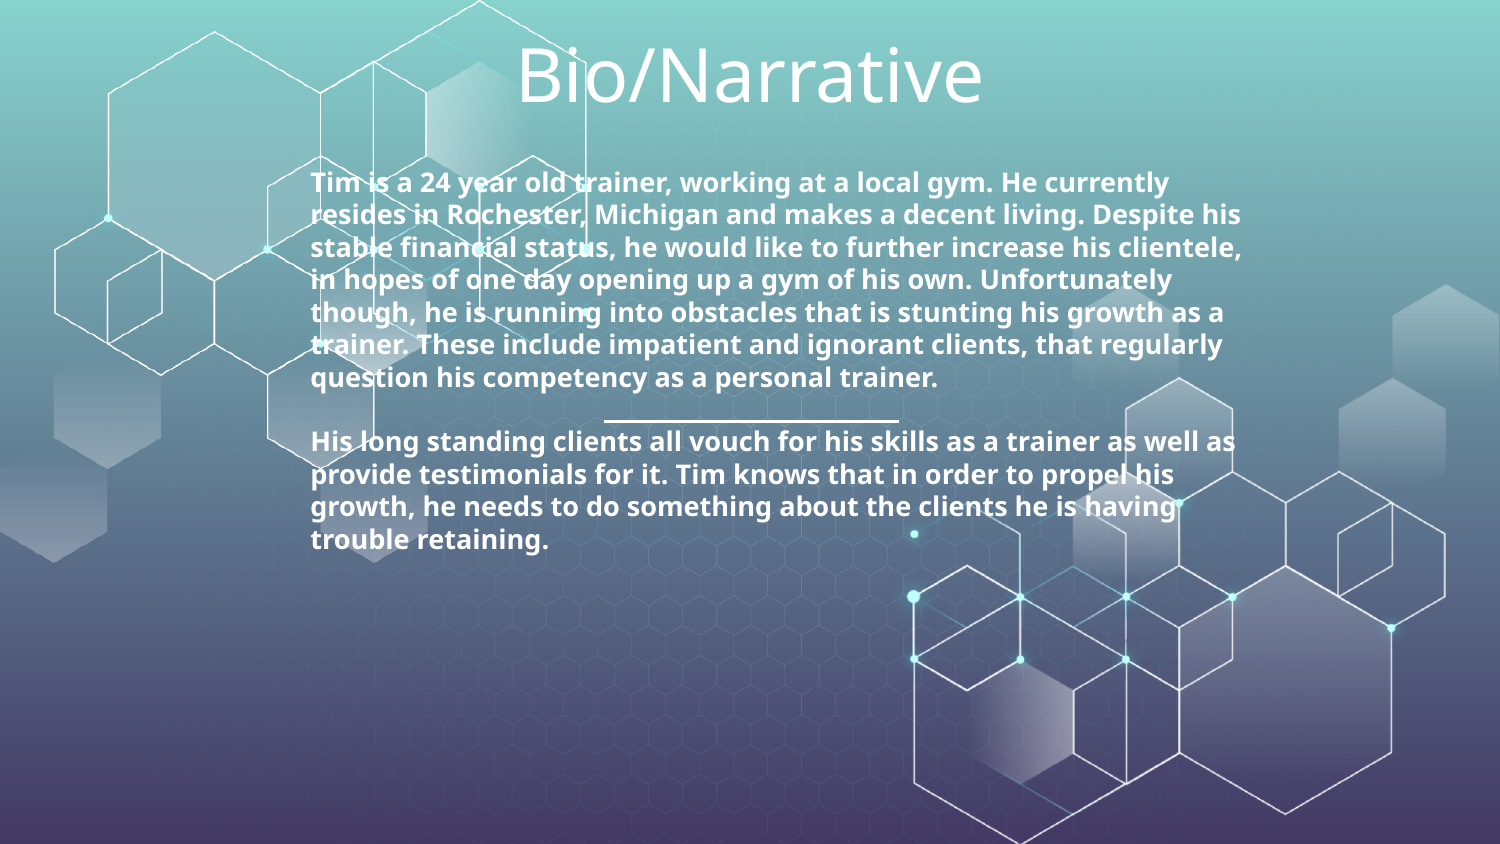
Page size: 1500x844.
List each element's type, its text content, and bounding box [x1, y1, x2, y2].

title Bio/Narrative [203, 22, 1297, 133]
subtitle Tim is a 24 year old trainer, working at a local gym. He currently resides in Rochester, Michigan and makes a decent living. Despite his stable financial status, he would like to further increase his clientele, in hopes of one day opening up a gym of his own. Unfortunately though, he is running into obstacles that is stunting his growth as a trainer. These include impatient and ignorant clients, that regularly question his competency as a personal trainer. His long standing clients all vouch for his skills as a trainer as well as provide testimonials for it. Tim knows that in order to propel his growth, he needs to do something about the clients he is having trouble retaining. [295, 150, 1277, 702]
picture [0, 0, 1498, 844]
